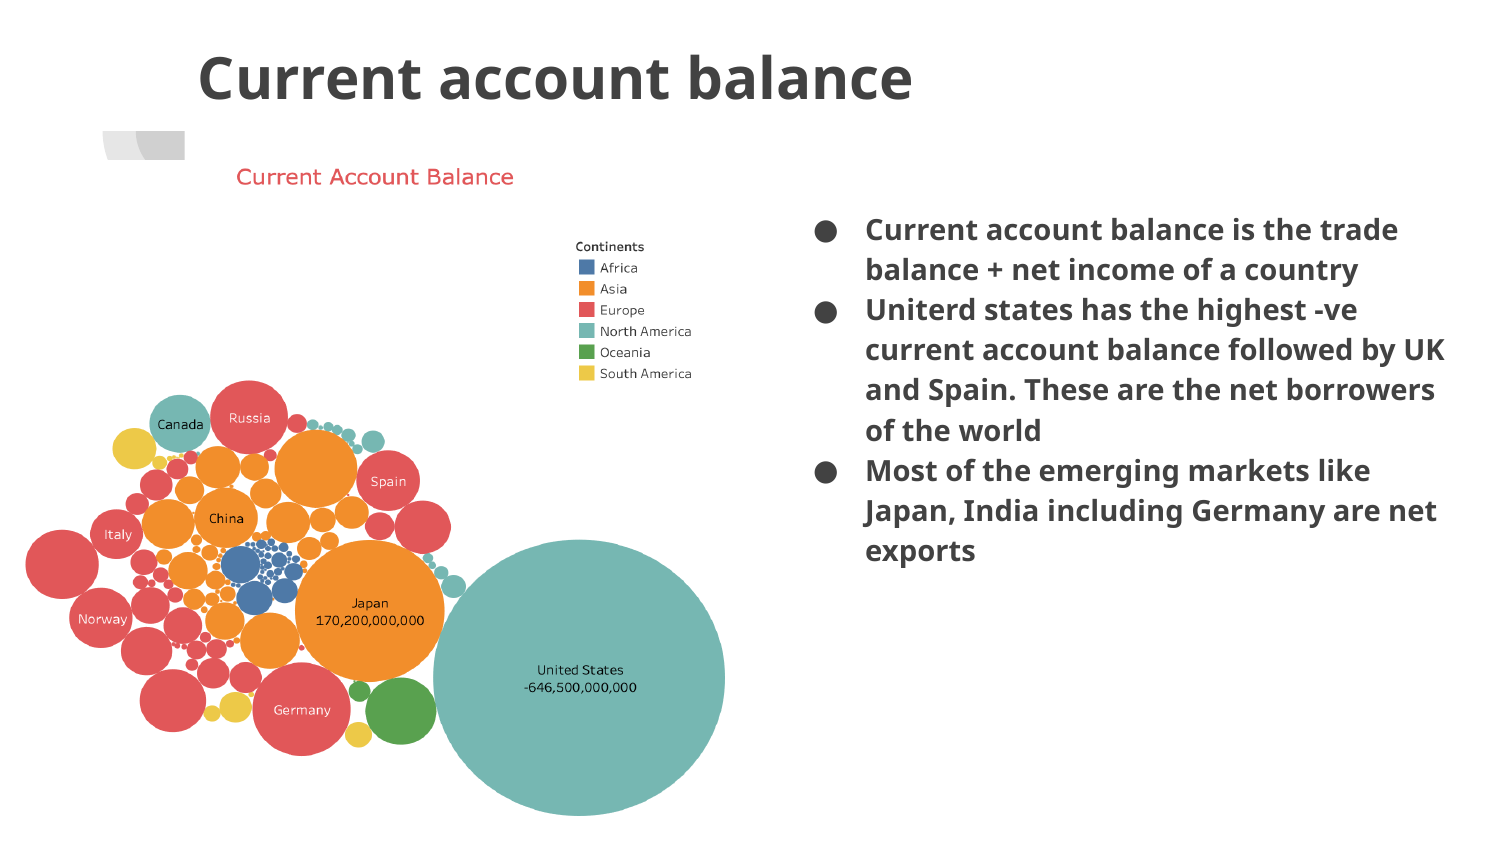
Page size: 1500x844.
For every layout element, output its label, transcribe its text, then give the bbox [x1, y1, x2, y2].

list Current account balance is the trade balance + net income of a country Uniterd states has the highest -ve current account balance followed by UK and Spain. These are the net borrowers of the world Most of the emerging markets like Japan, India including Germany are net exports [775, 190, 1485, 809]
title Current account balance [27, 26, 1086, 136]
picture [24, 160, 735, 820]
